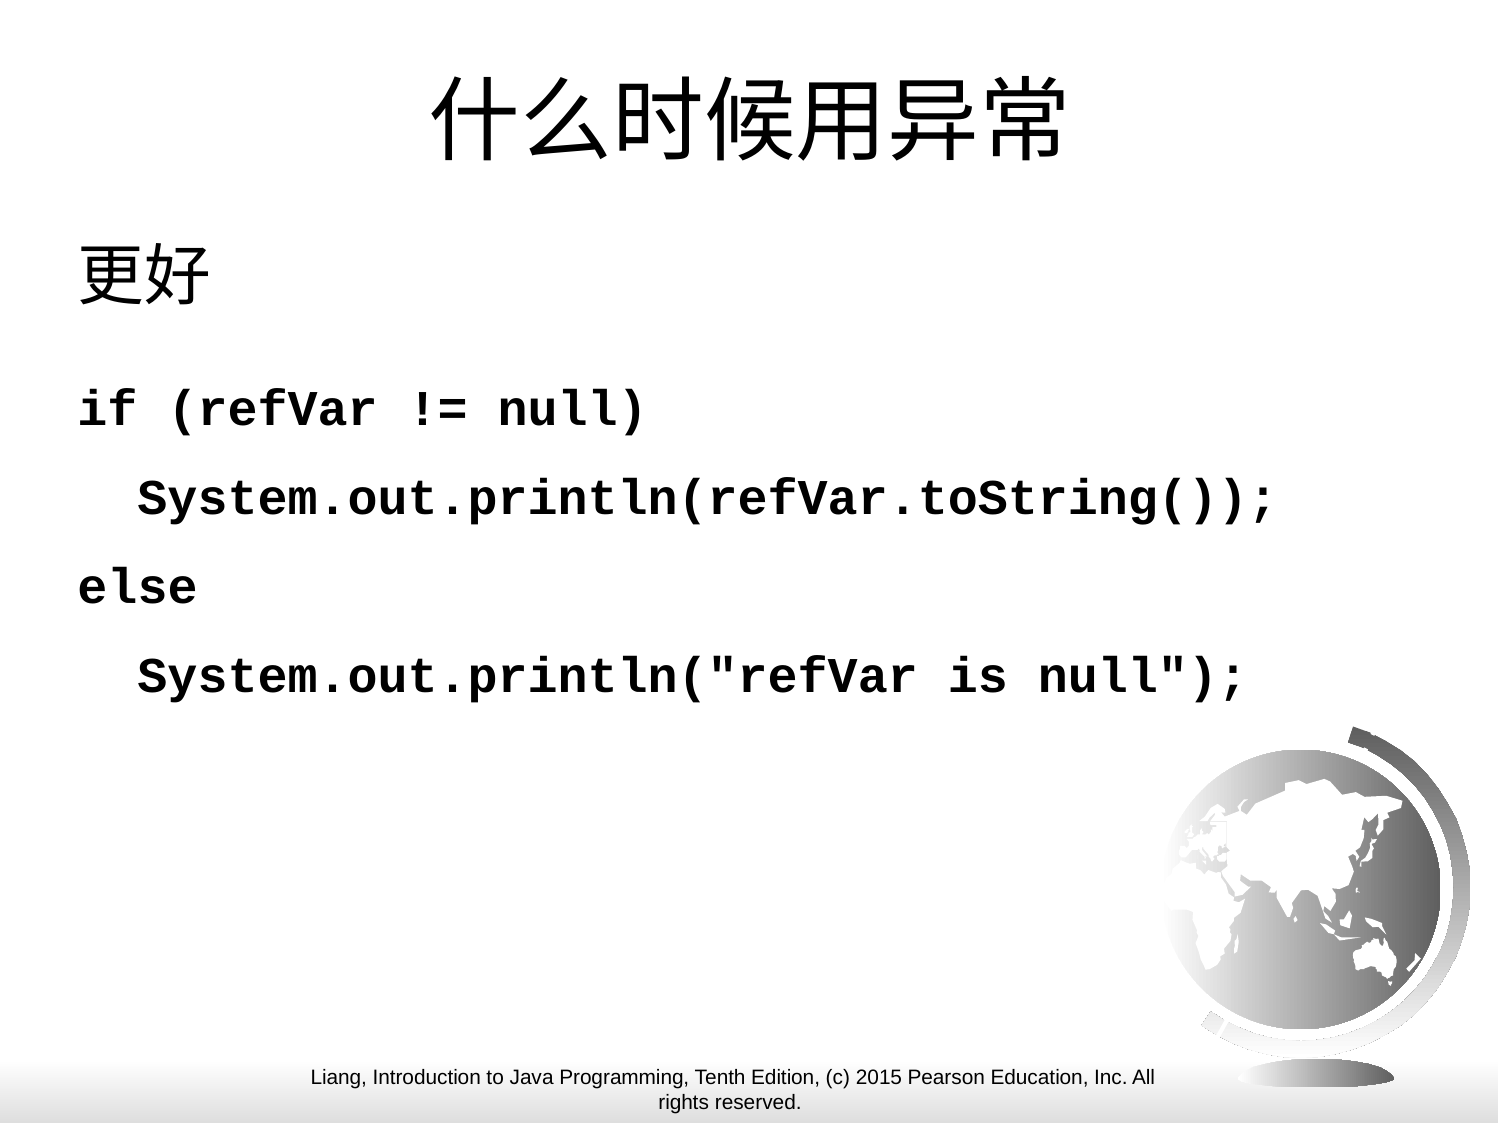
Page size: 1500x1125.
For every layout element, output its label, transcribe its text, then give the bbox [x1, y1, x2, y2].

title 什么时候用异常 [112, 0, 1388, 224]
slide_number [1074, 1049, 1388, 1125]
list 更好 [62, 224, 1451, 326]
text_box if (refVar != null) System.out.println(refVar.toString()); else System.out.println("refVar is null"); [62, 375, 1413, 800]
